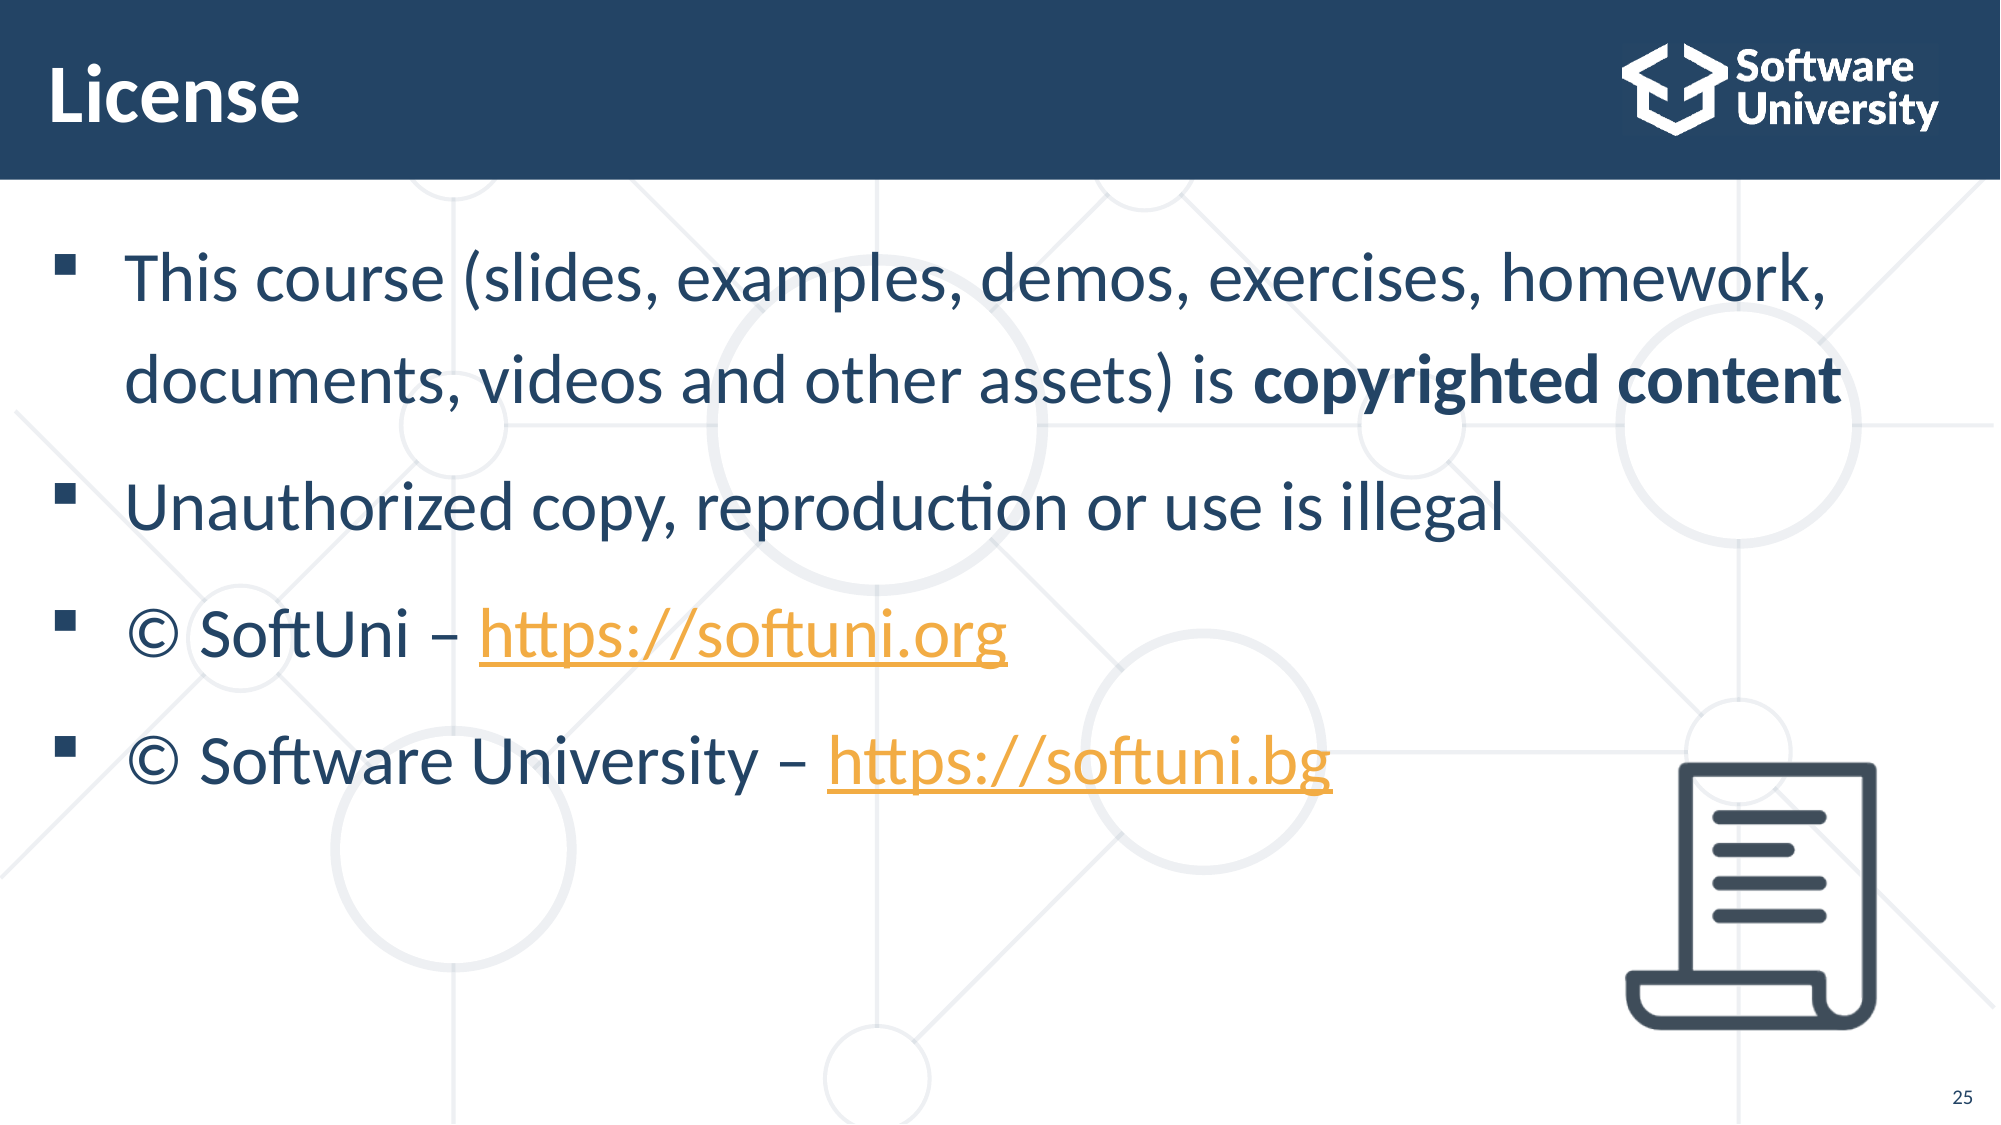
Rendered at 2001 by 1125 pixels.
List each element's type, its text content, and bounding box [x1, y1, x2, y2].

slide_number 25 [1928, 1067, 1989, 1117]
list This course (slides, examples, demos, exercises, homework, documents, videos and other assets) is copyrighted content Unauthorized copy, reproduction or use is illegal © SoftUni – https://softuni.org © Software University – https://softuni.bg [31, 208, 1970, 1103]
picture [1598, 728, 1916, 1065]
picture [1622, 43, 1939, 136]
title License [31, 16, 1591, 162]
